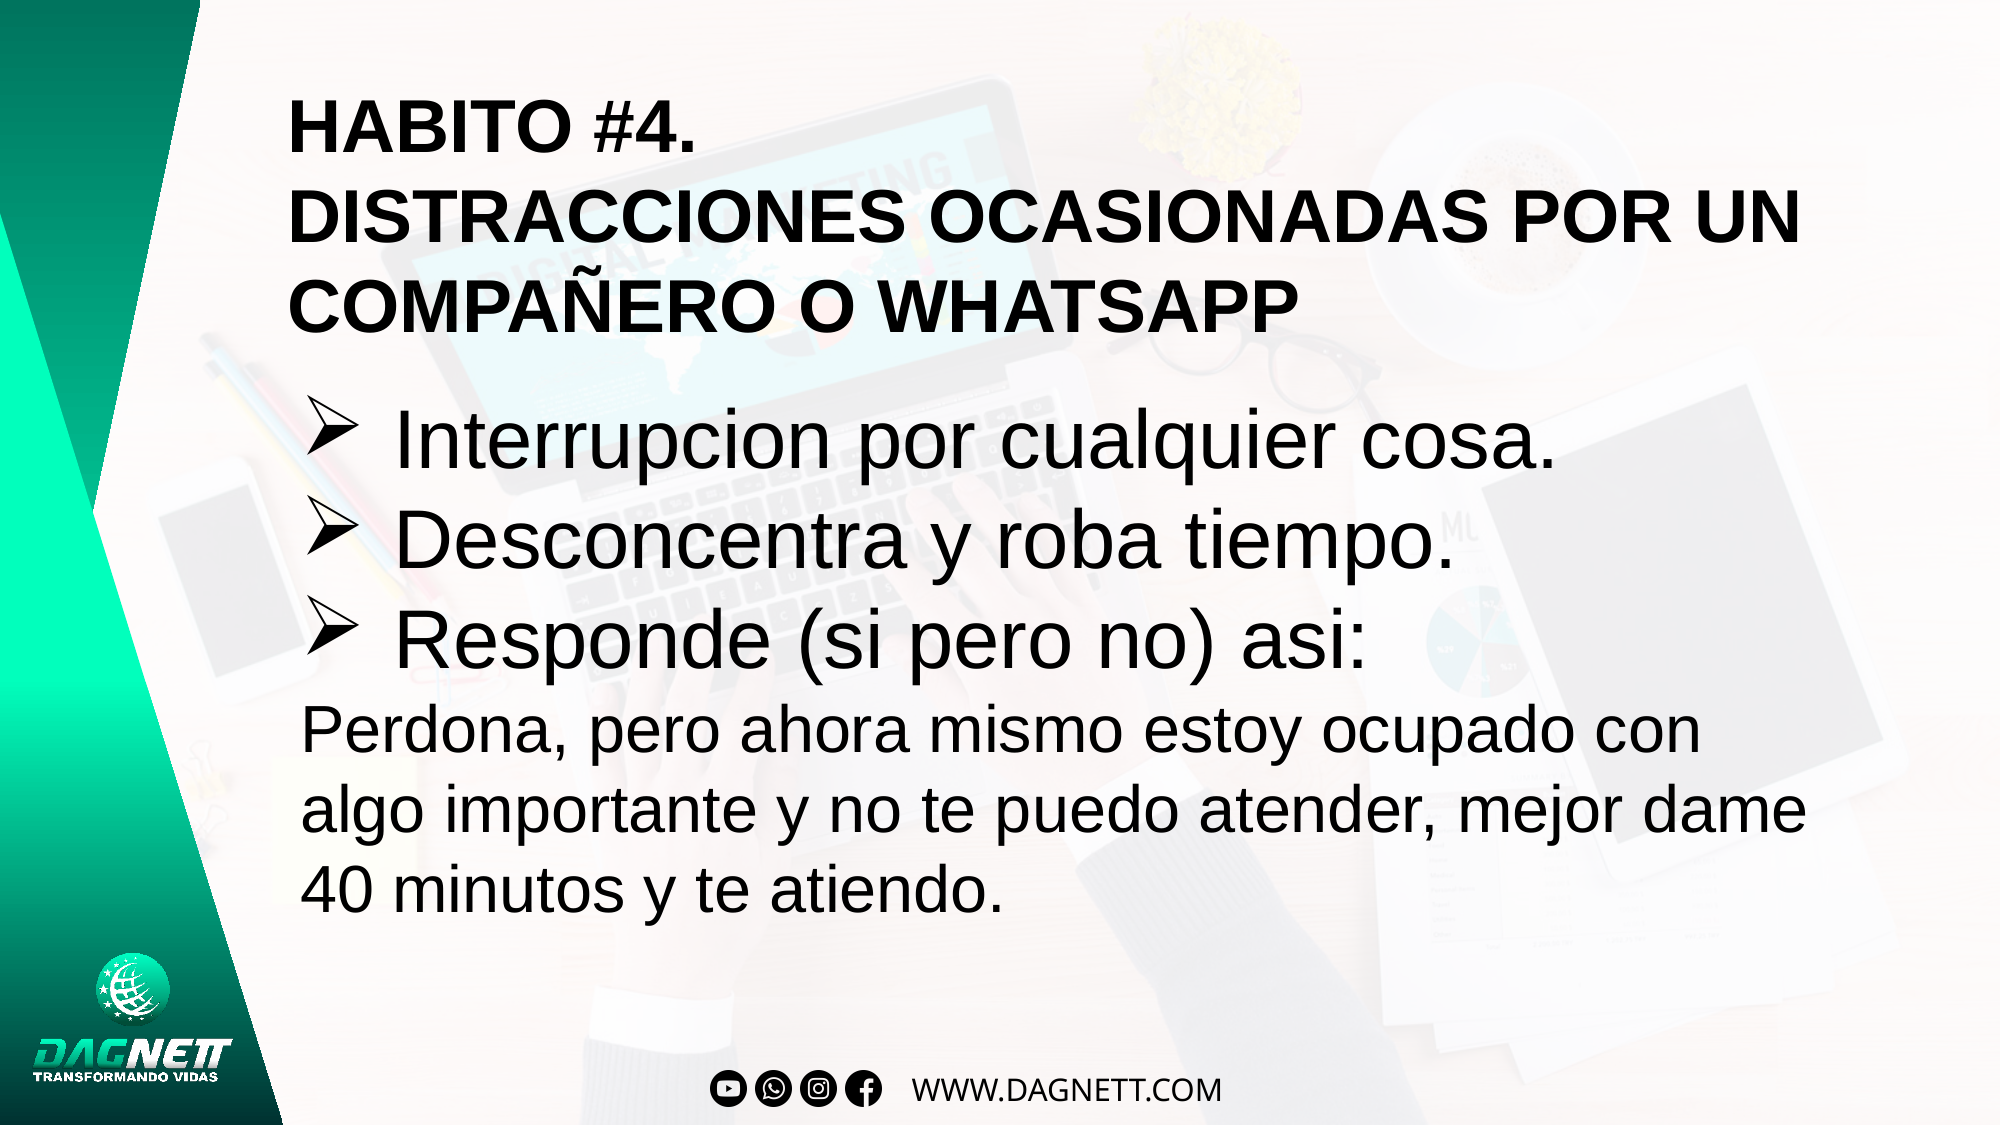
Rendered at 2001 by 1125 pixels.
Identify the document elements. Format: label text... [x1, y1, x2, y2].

picture [710, 1070, 747, 1107]
text_box Interrupcion por cualquier cosa. Desconcentra y roba tiempo. Responde (si pero no) asi: Perdona, pero ahora mismo estoy ocupado con algo importante y no te puedo atender, mejor dame 40 minutos y te atiendo. [285, 378, 1838, 933]
picture [800, 1070, 837, 1107]
picture [845, 1070, 882, 1107]
picture [22, 907, 242, 1107]
text_box HABITO #4. DISTRACCIONES OCASIONADAS POR UN COMPAÑERO O WHATSAPP [272, 69, 1826, 355]
picture [755, 1070, 792, 1107]
